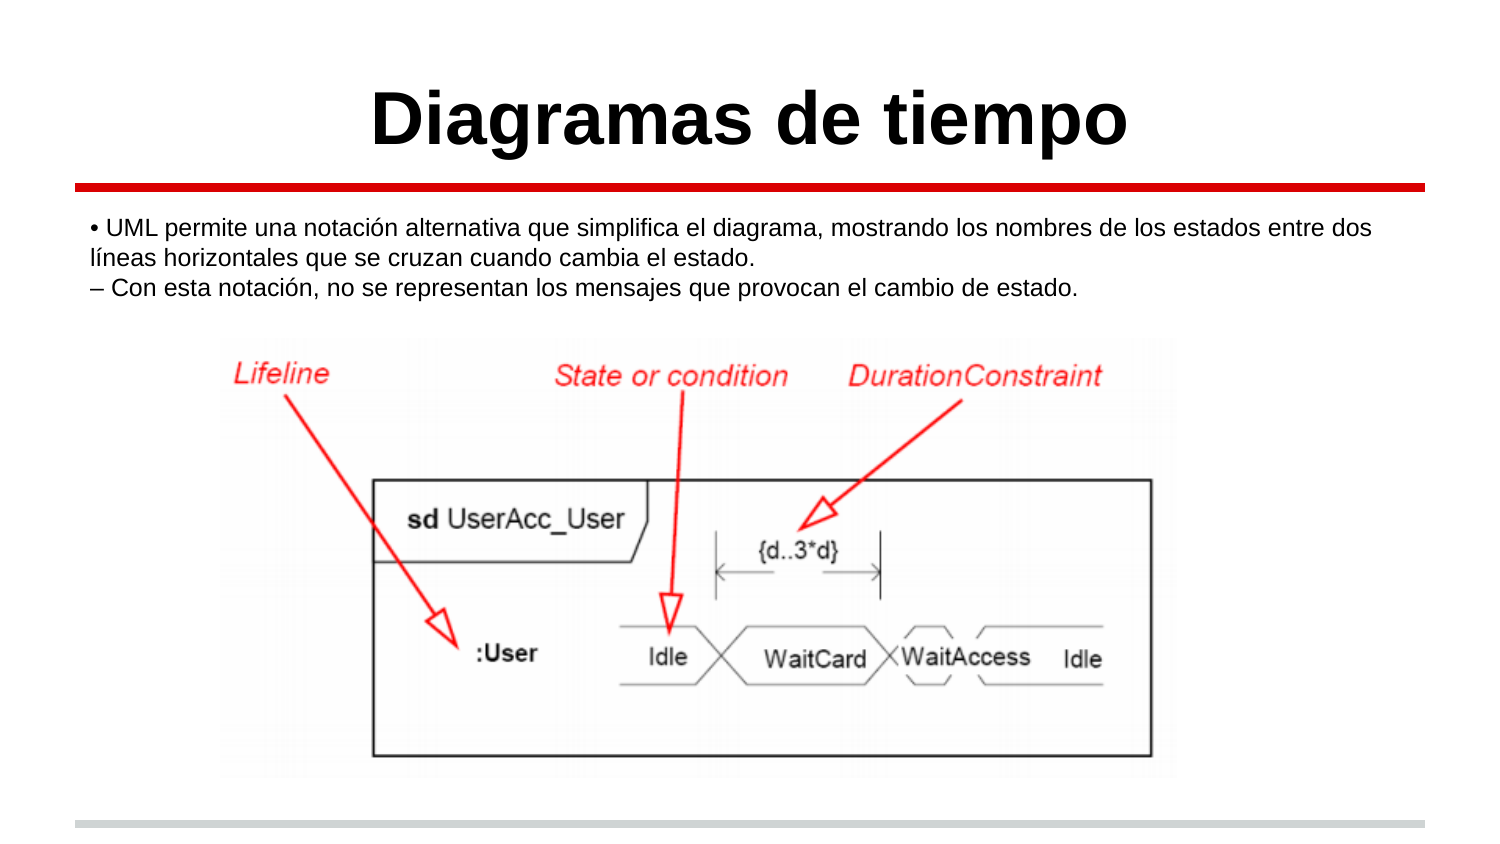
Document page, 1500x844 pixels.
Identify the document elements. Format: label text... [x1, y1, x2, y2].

list • UML permite una notación alternativa que simplifica el diagrama, mostrando los nombres de los estados entre dos líneas horizontales que se cruzan cuando cambia el estado. – Con esta notación, no se representan los mensajes que provocan el cambio de estado. [75, 196, 1425, 808]
picture [220, 338, 1178, 779]
title Diagramas de tiempo [75, 33, 1425, 175]
